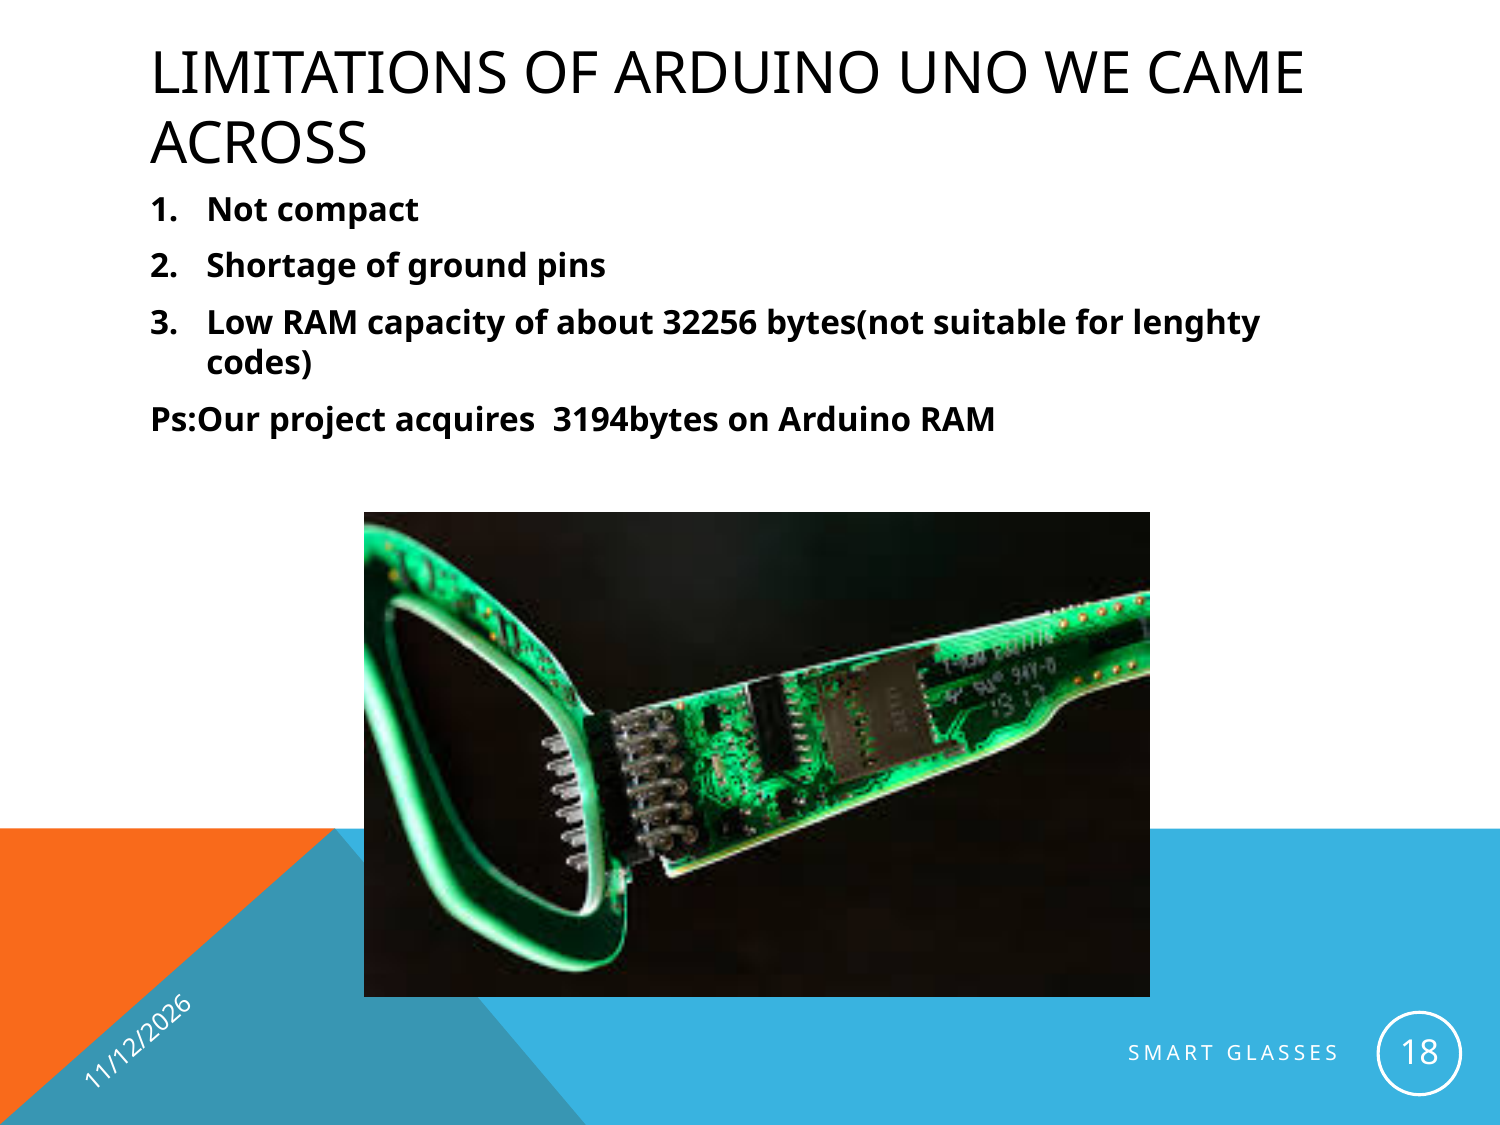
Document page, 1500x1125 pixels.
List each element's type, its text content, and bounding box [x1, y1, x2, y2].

list Not compact Shortage of ground pins Low RAM capacity of about 32256 bytes(not suitable for lenghty codes) Ps:Our project acquires 3194bytes on Arduino RAM [135, 180, 1369, 768]
slide_number 18 [1376, 1010, 1463, 1097]
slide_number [65, 849, 357, 1109]
footer Smart Glasses [577, 1031, 1352, 1076]
title Limitations of arduino uno we came across [135, 60, 1369, 150]
picture [363, 512, 1151, 997]
